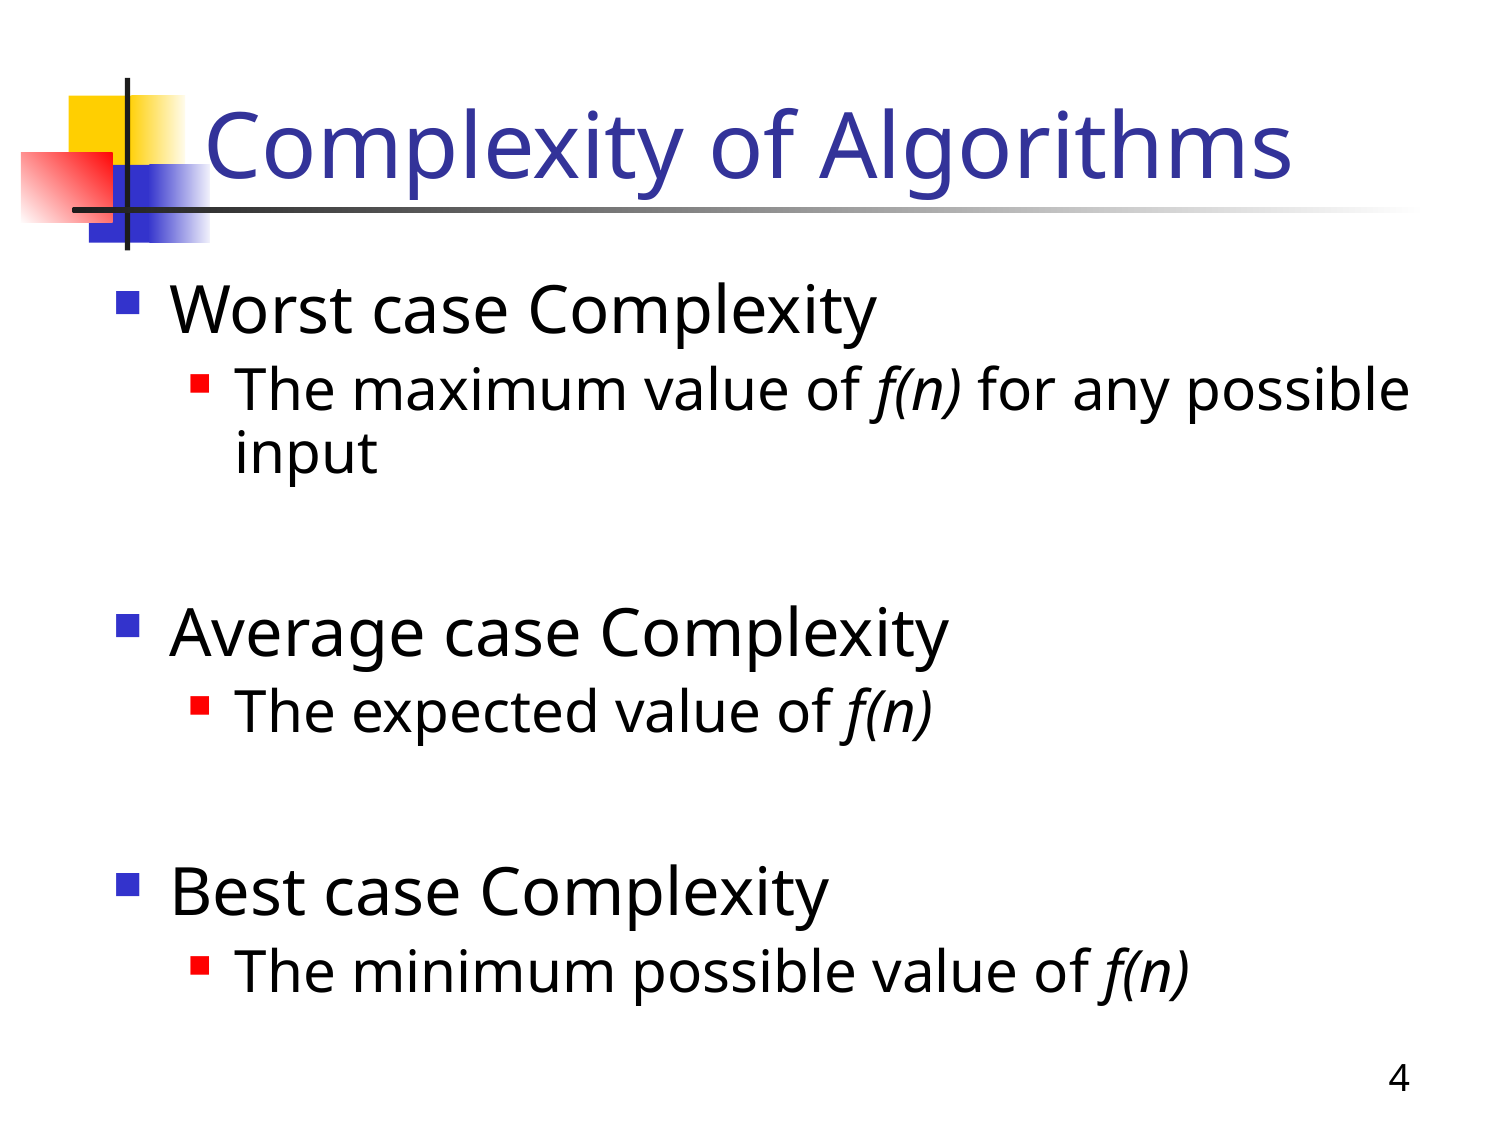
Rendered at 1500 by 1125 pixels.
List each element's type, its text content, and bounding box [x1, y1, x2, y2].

list Worst case Complexity The maximum value of f(n) for any possible input Average case Complexity The expected value of f(n) Best case Complexity The minimum possible value of f(n) [97, 268, 1470, 1007]
title Complexity of Algorithms [188, 16, 1468, 205]
text_box 4 [1112, 1037, 1425, 1113]
